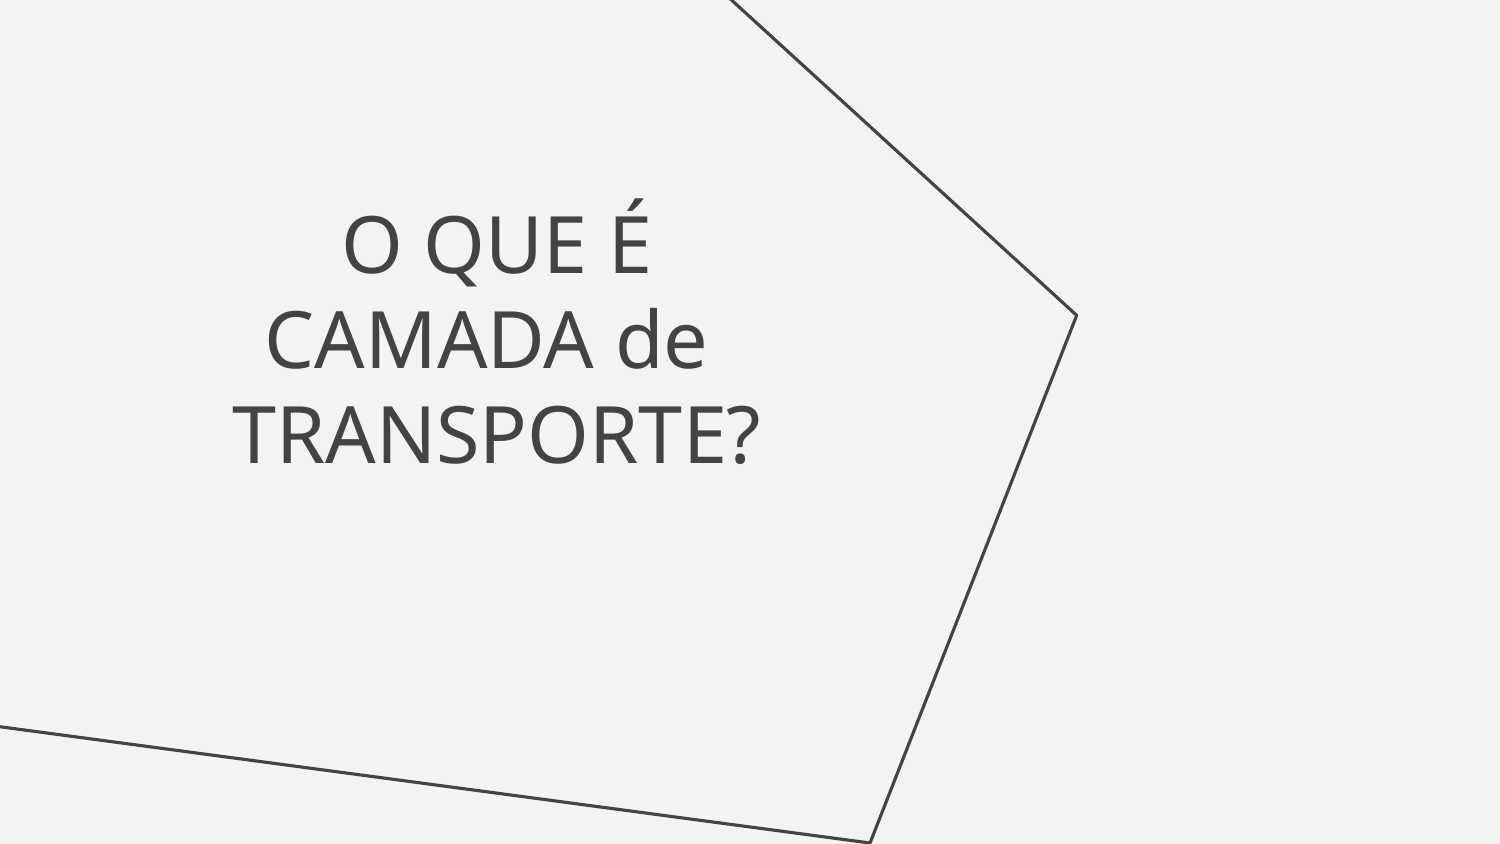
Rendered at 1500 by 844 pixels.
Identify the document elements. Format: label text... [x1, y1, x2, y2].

title O QUE É CAMADA de TRANSPORTE? [169, 198, 825, 476]
